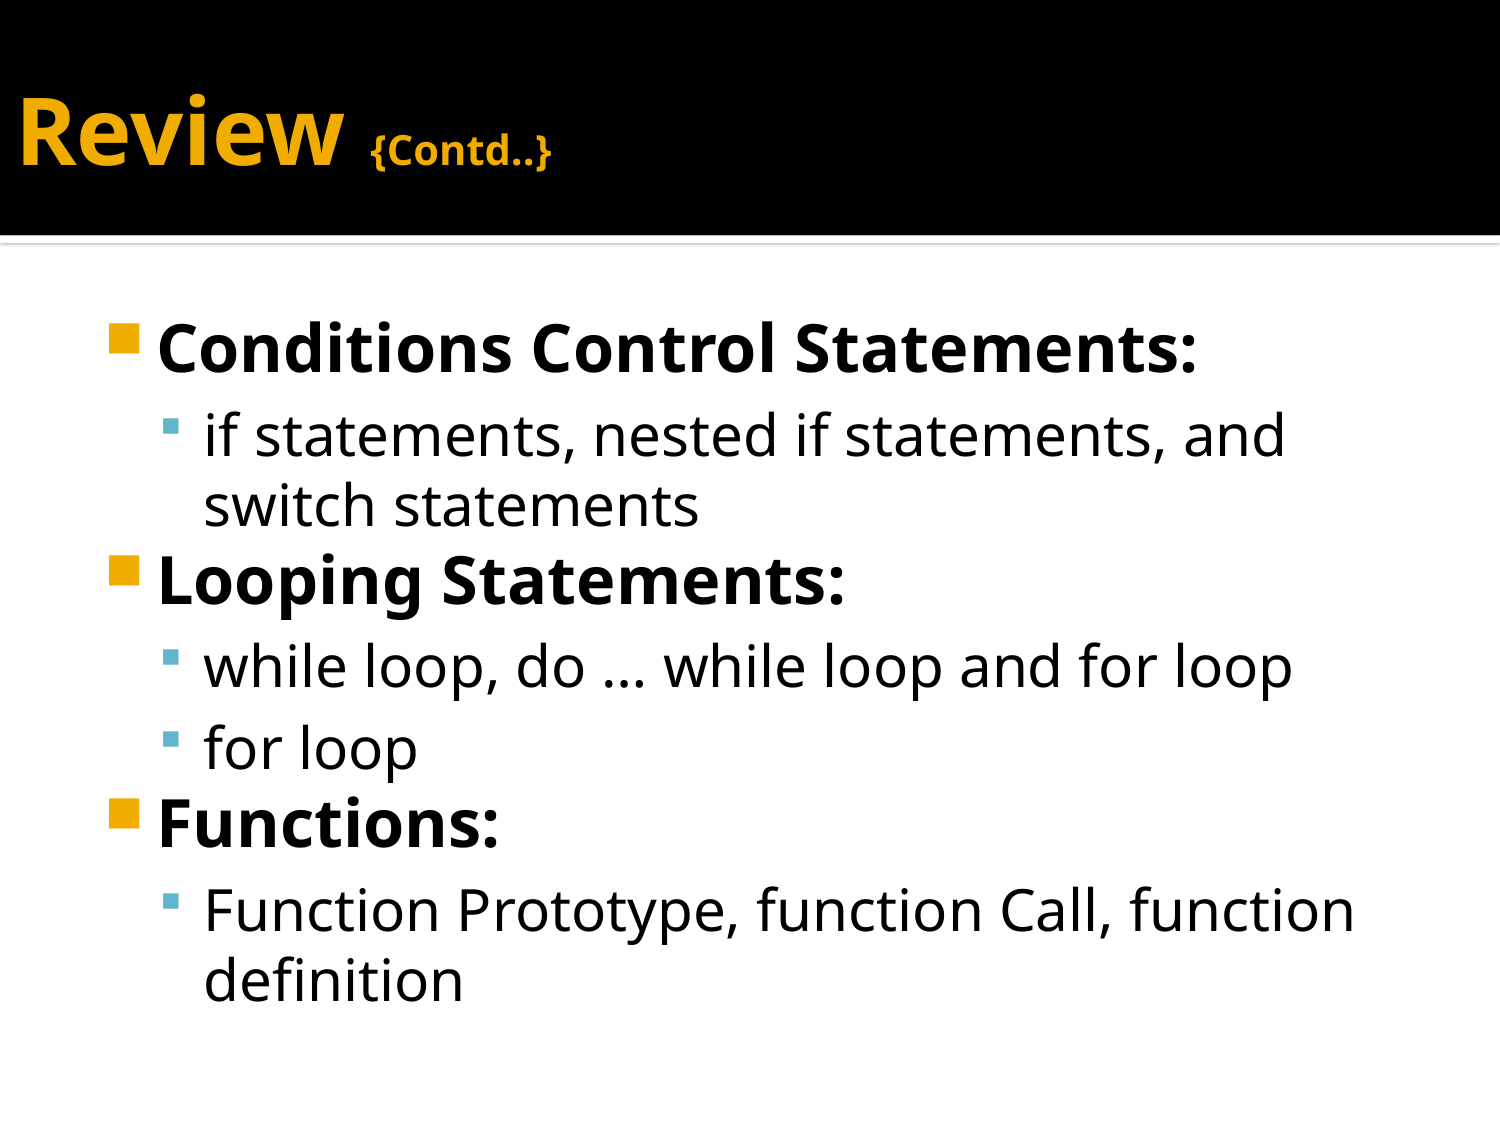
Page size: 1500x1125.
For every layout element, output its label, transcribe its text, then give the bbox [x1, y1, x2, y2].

list Conditions Control Statements: if statements, nested if statements, and switch statements Looping Statements: while loop, do … while loop and for loop for loop Functions: Function Prototype, function Call, function definition [75, 291, 1425, 1050]
title Review {Contd..} [0, 25, 1425, 231]
